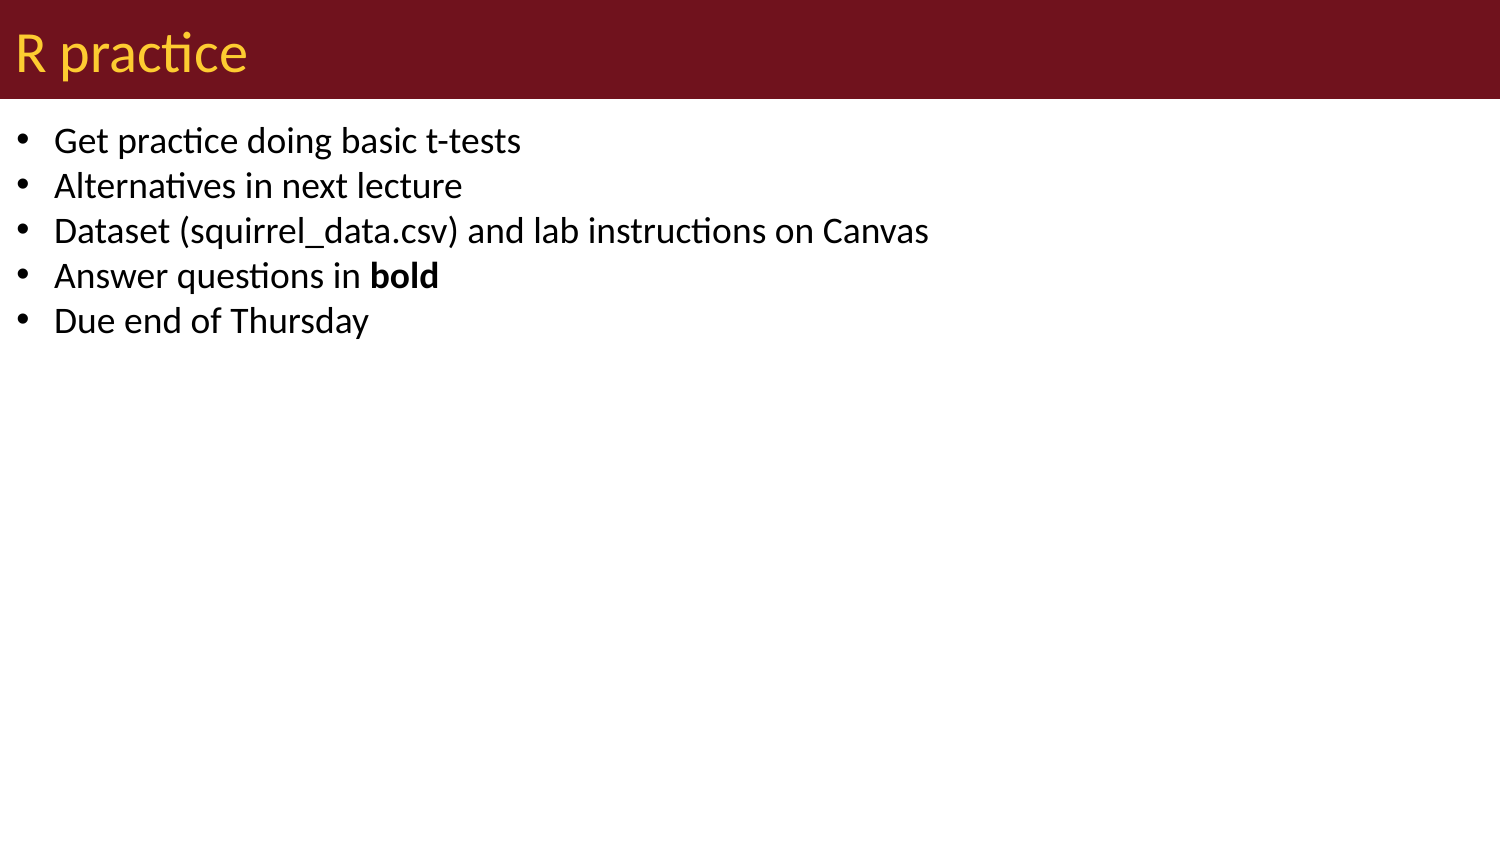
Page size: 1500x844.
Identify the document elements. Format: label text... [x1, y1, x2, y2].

list Get practice doing basic t-tests Alternatives in next lecture Dataset (squirrel_data.csv) and lab instructions on Canvas Answer questions in bold Due end of Thursday [1, 108, 988, 844]
title R practice [0, 0, 1500, 99]
